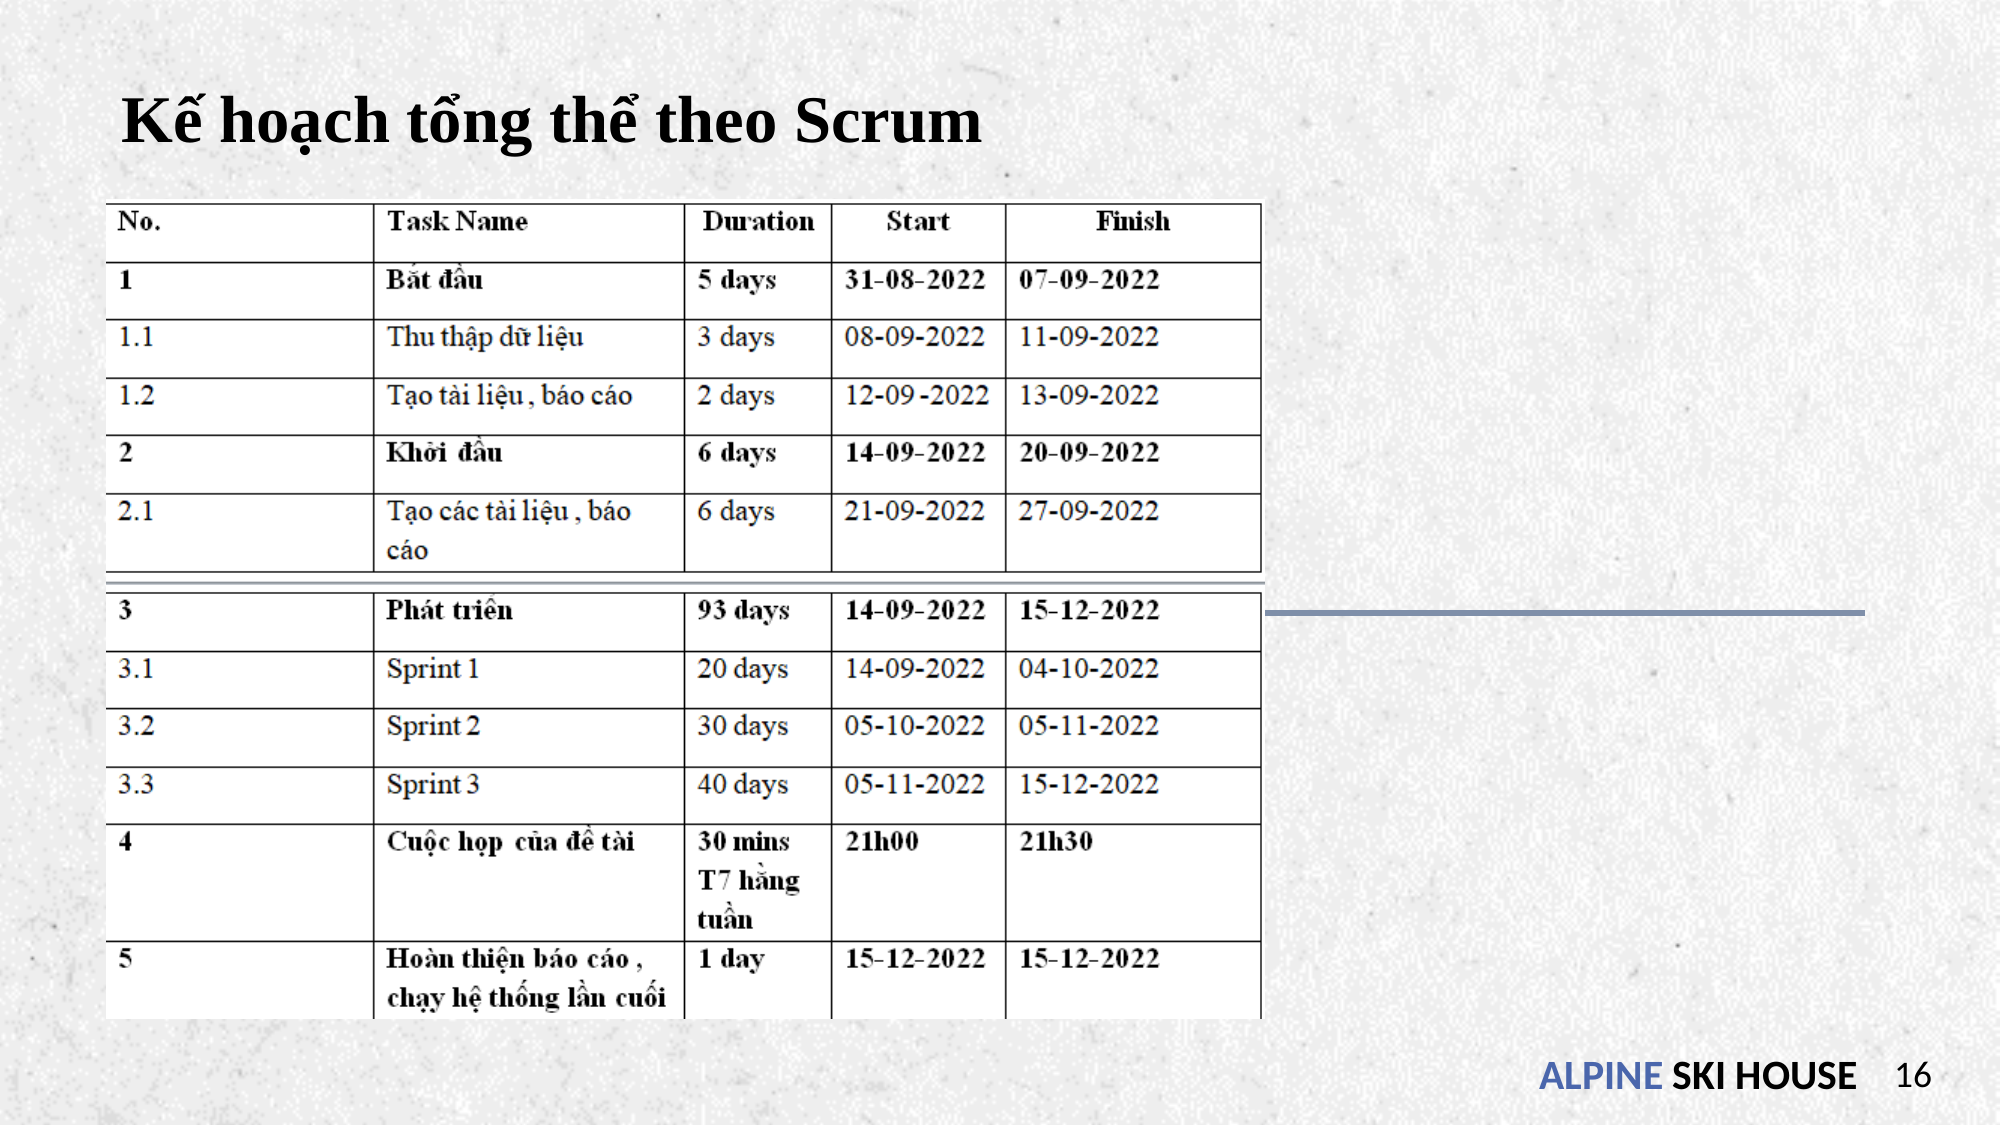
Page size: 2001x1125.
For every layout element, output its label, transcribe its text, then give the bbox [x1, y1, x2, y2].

text_box Kế hoạch tổng thể theo Scrum [106, 68, 1049, 164]
slide_number 16 [1862, 1042, 1947, 1103]
picture [0, 0, 2000, 1125]
